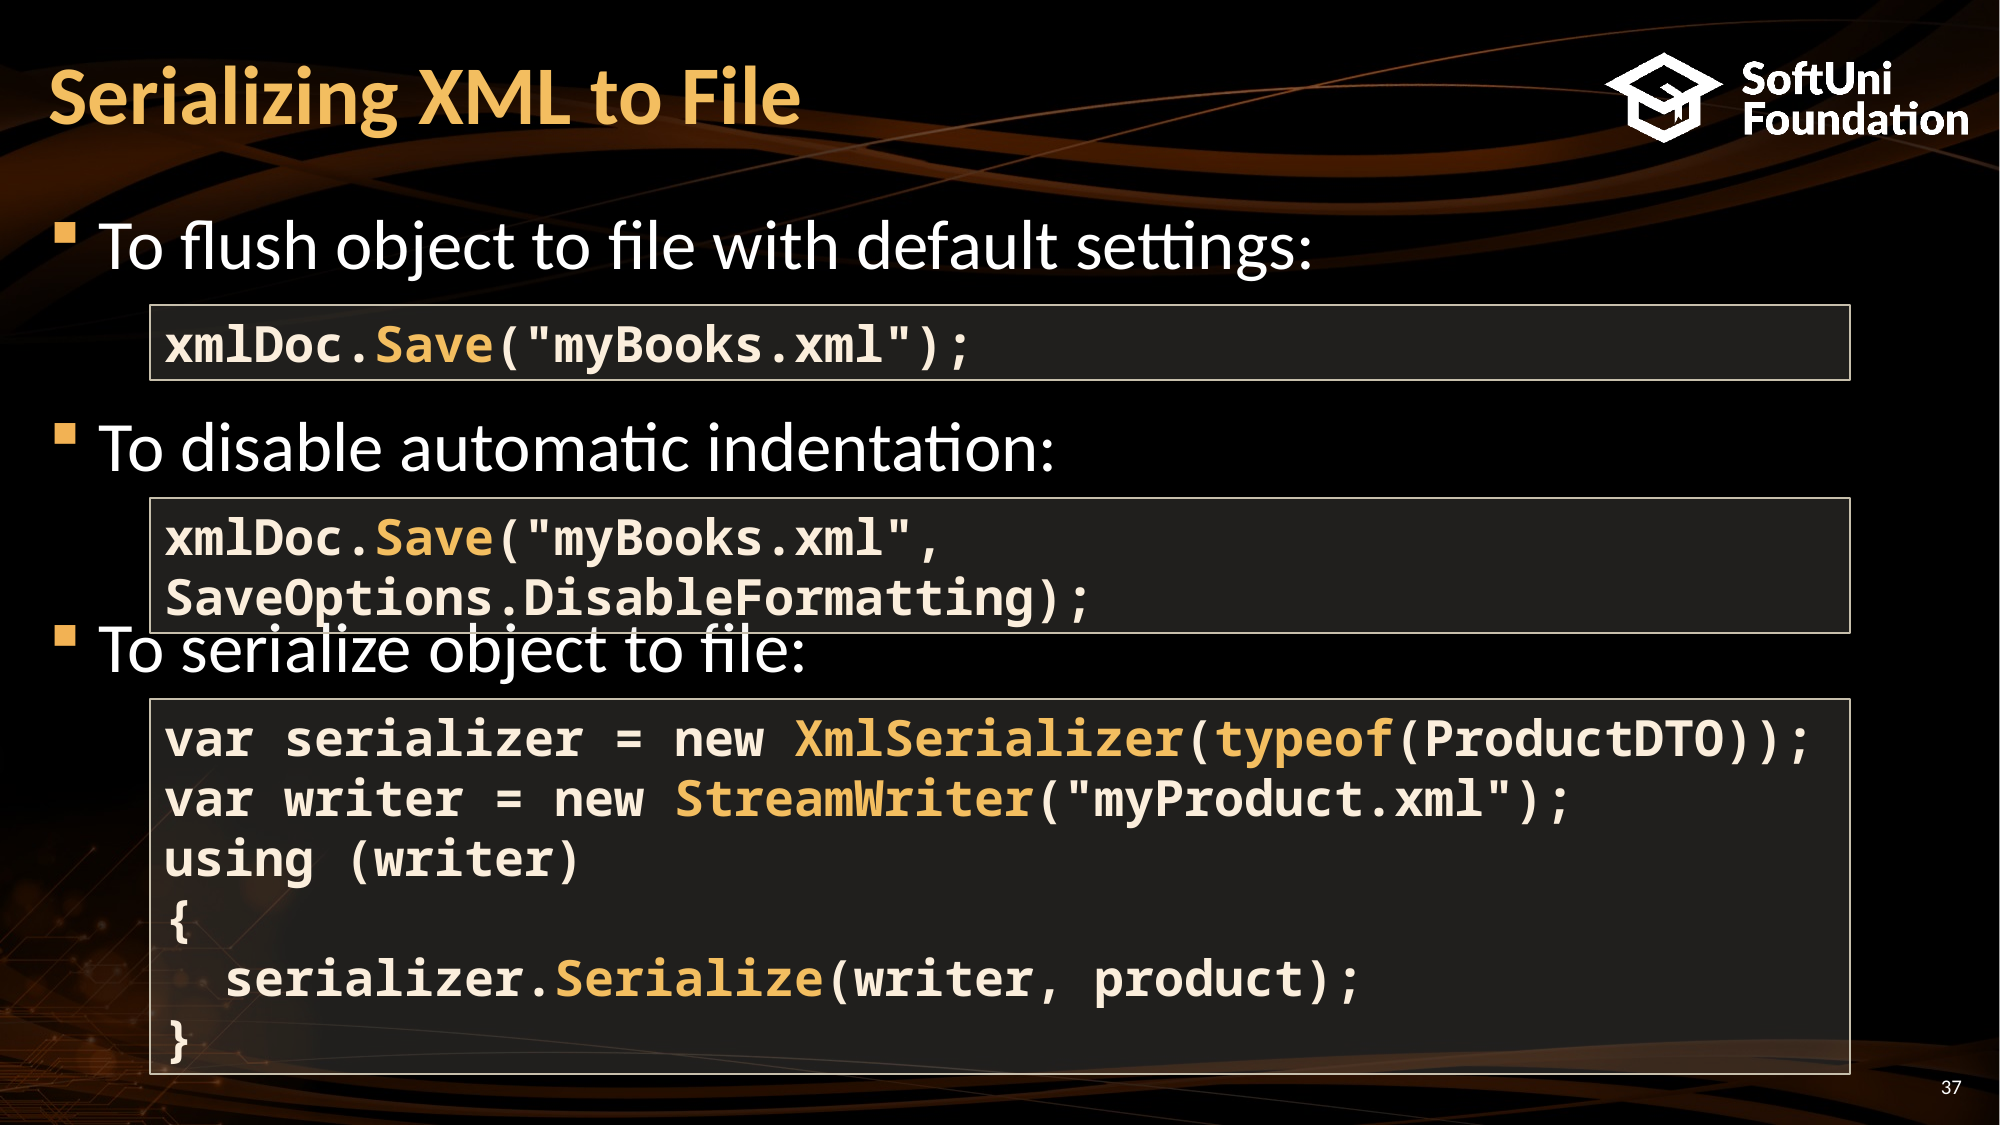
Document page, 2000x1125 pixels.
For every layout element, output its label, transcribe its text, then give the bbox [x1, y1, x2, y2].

text_box xmlDoc.Save("myBooks.xml", SaveOptions.DisableFormatting); [149, 498, 1850, 633]
picture [0, 0, 2000, 1125]
text_box xmlDoc.Save("myBooks.xml"); [149, 304, 1850, 380]
list To flush object to file with default settings: To disable automatic indentation: To serialize object to file: [31, 188, 1968, 1103]
text_box var serializer = new XmlSerializer(typeof(ProductDTO)); var writer = new StreamWriter("myProduct.xml"); using (writer) { serializer.Serialize(writer, product); } [149, 699, 1850, 1074]
title Serializing XML to File [30, 6, 1602, 189]
